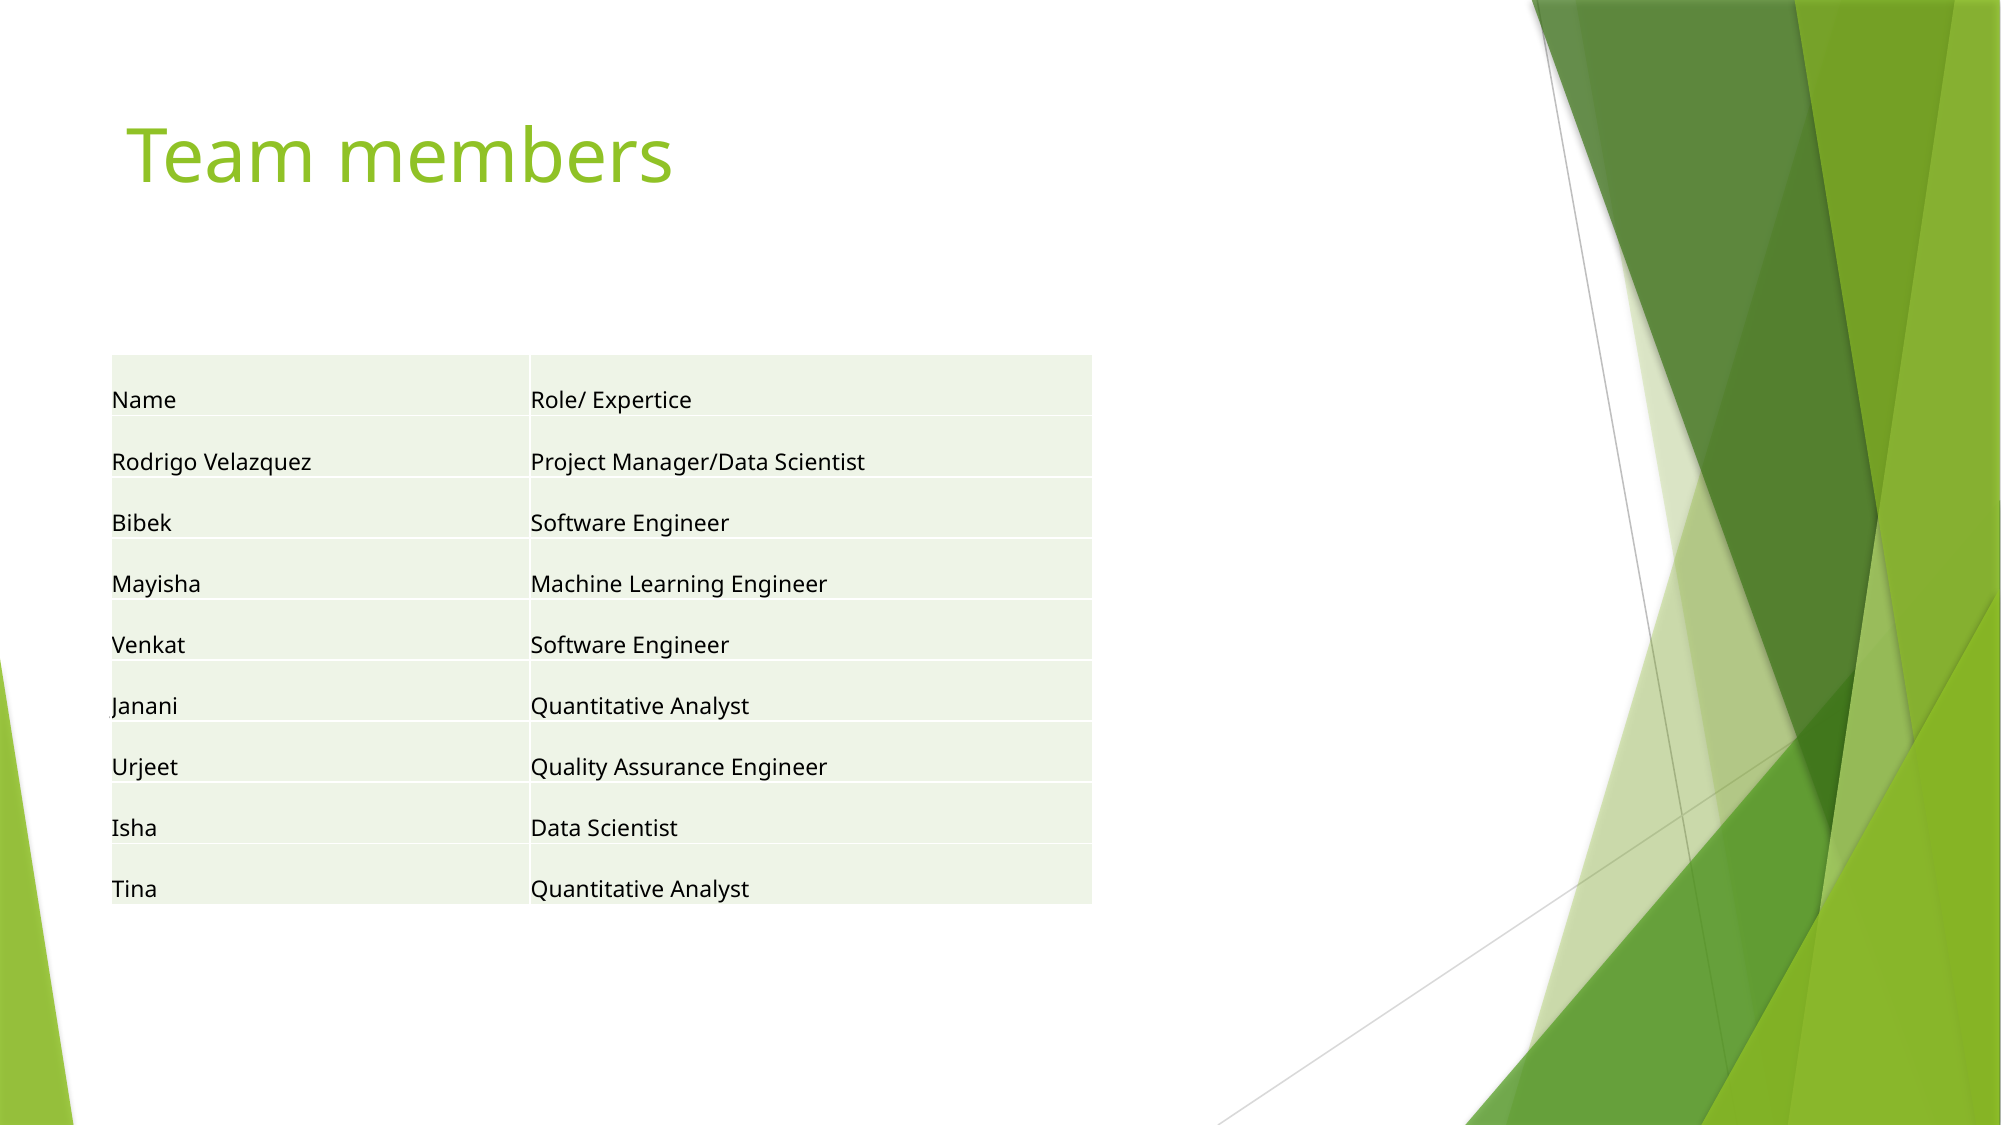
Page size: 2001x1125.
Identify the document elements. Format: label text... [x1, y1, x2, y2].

table_cell Software Engineer [531, 478, 1092, 537]
table_cell Janani [112, 661, 529, 720]
title Team members [111, 99, 1522, 317]
table_cell Project Manager/Data Scientist [531, 416, 1092, 476]
table_cell Quantitative Analyst [531, 661, 1092, 720]
table_cell Urjeet [112, 722, 529, 781]
table_cell Isha [112, 783, 529, 843]
table_header Name [112, 355, 529, 415]
table_cell Tina [112, 844, 529, 904]
table_header Role/ Expertice [531, 355, 1092, 415]
table_cell Venkat [112, 600, 529, 659]
table_cell Data Scientist [531, 783, 1092, 843]
table_cell Quantitative Analyst [531, 844, 1092, 904]
table_cell Machine Learning Engineer [531, 539, 1092, 598]
table_cell Rodrigo Velazquez [112, 416, 529, 476]
table_cell Quality Assurance Engineer [531, 722, 1092, 781]
table_cell Mayisha [112, 539, 529, 598]
table_cell Bibek [112, 478, 529, 537]
table_cell Software Engineer [531, 600, 1092, 659]
